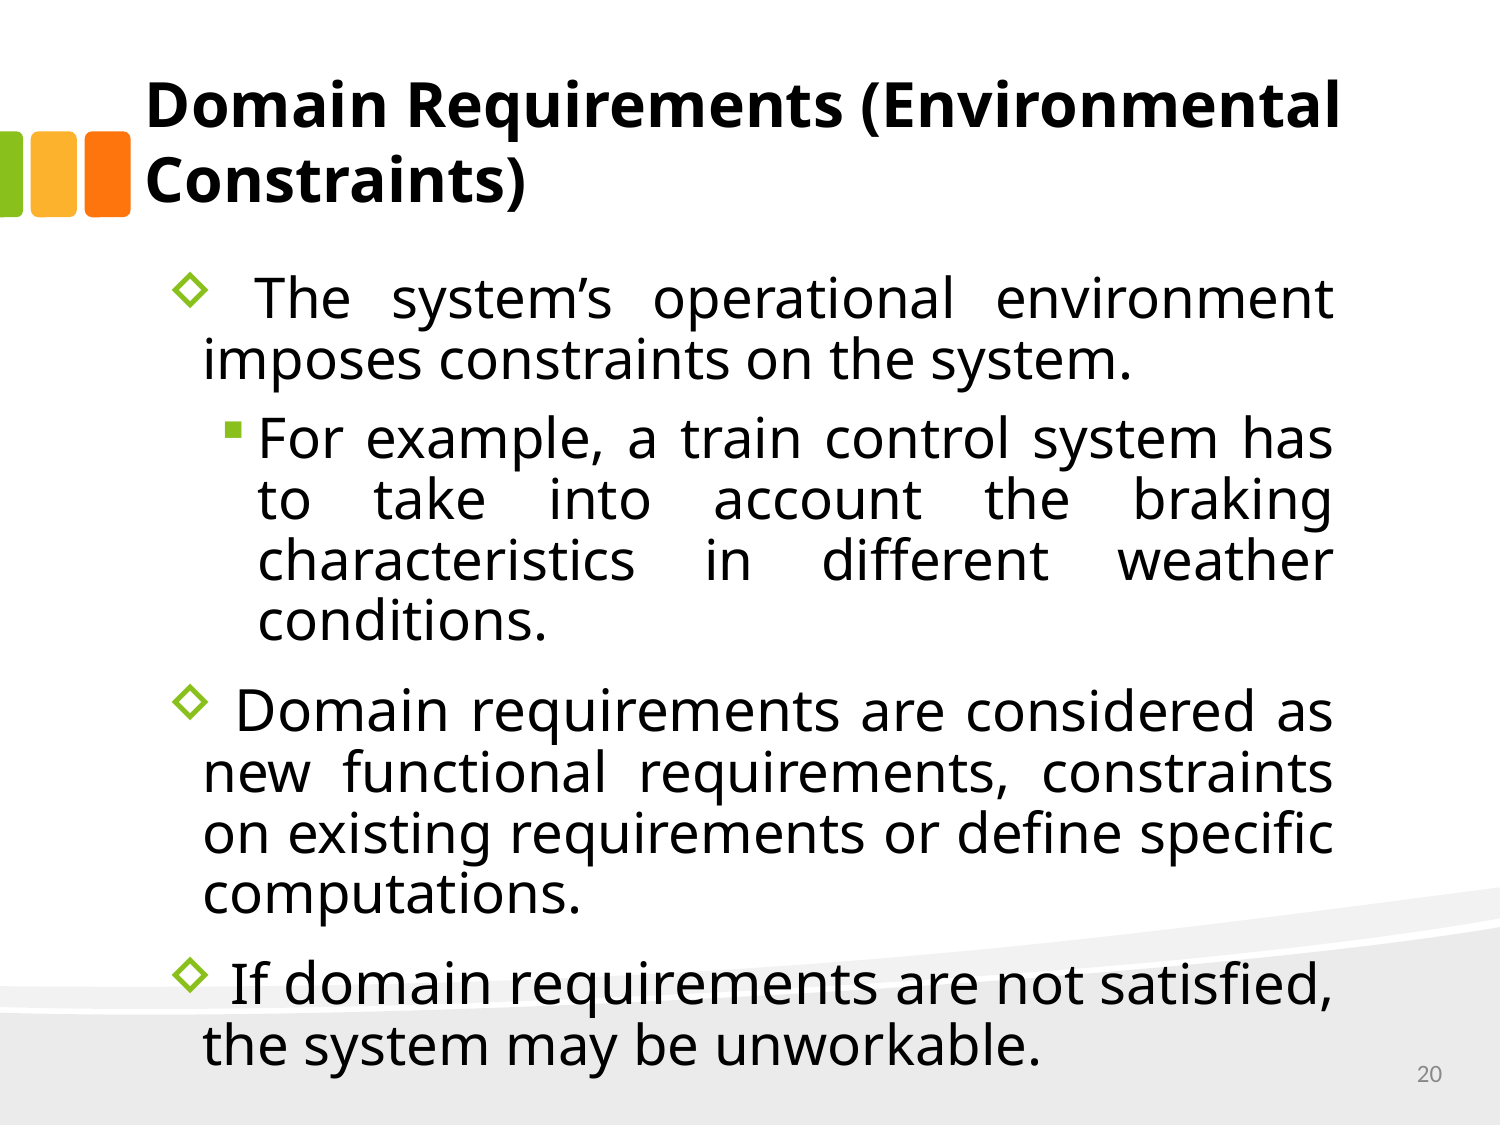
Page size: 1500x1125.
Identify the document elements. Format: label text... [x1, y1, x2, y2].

title Domain Requirements (Environmental Constraints) [125, 24, 1500, 225]
list The system’s operational environment imposes constraints on the system. For example, a train control system has to take into account the braking characteristics in different weather conditions. Domain requirements are considered as new functional requirements, constraints on existing requirements or define specific computations. If domain requirements are not satisfied, the system may be unworkable. [150, 262, 1350, 1013]
slide_number 20 [1362, 1057, 1463, 1088]
